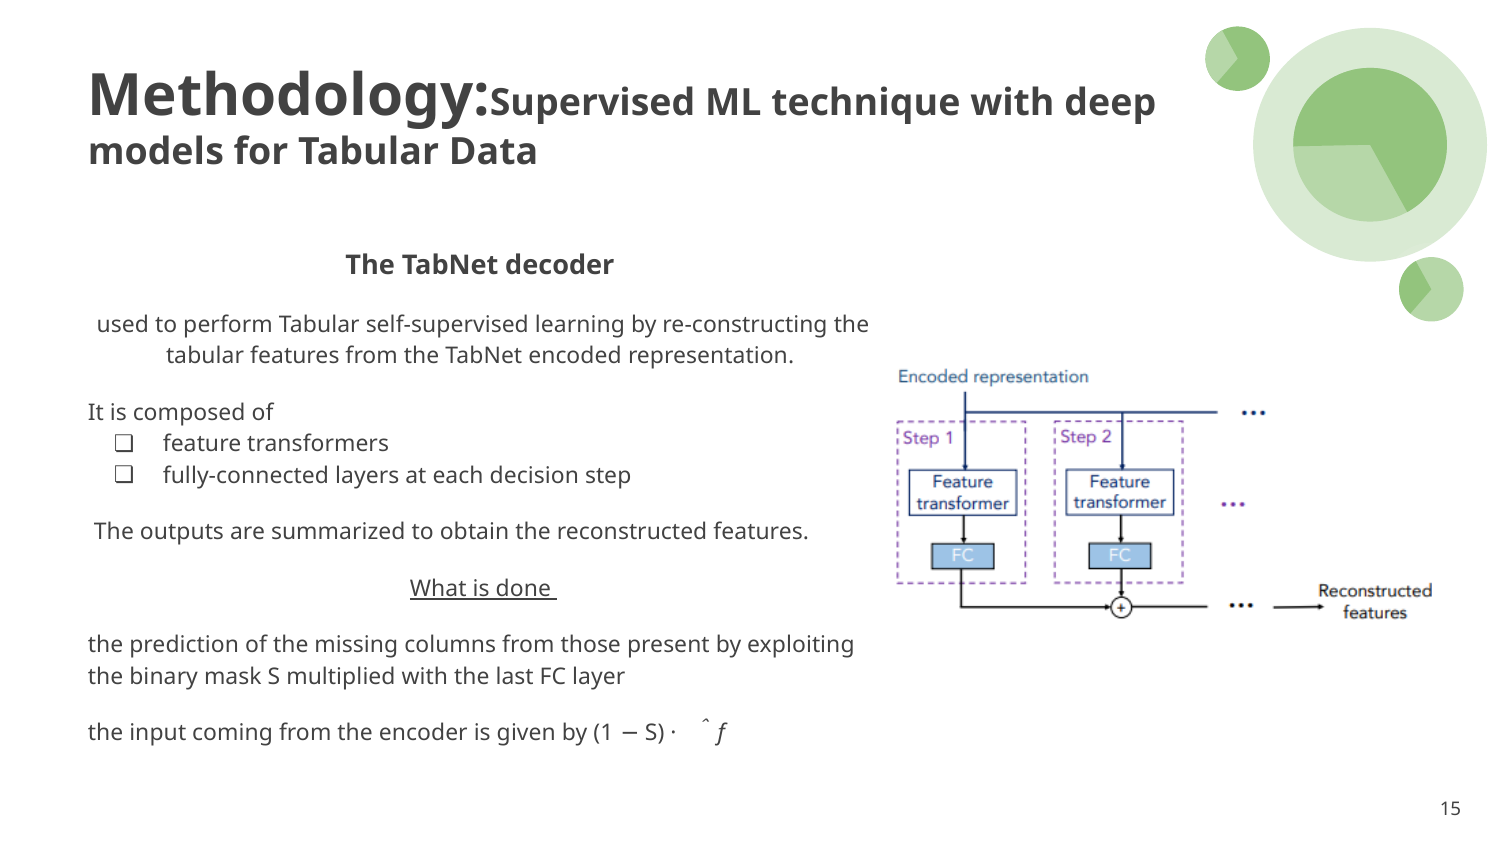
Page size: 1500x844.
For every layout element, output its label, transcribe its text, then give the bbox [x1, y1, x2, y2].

title Methodology:Supervised ML technique with deep models for Tabular Data [72, 42, 1227, 206]
slide_number ‹#› [1386, 777, 1477, 842]
picture [893, 362, 1437, 625]
list The TabNet decoder used to perform Tabular self-supervised learning by re-constructing the tabular features from the TabNet encoded representation. It is composed of feature transformers fully-connected layers at each decision step The outputs are summarized to obtain the reconstructed features. What is done the prediction of the missing columns from those present by exploiting the binary mask S multiplied with the last FC layer the input coming from the encoder is given by (1 − S) · ＾f [72, 227, 895, 758]
